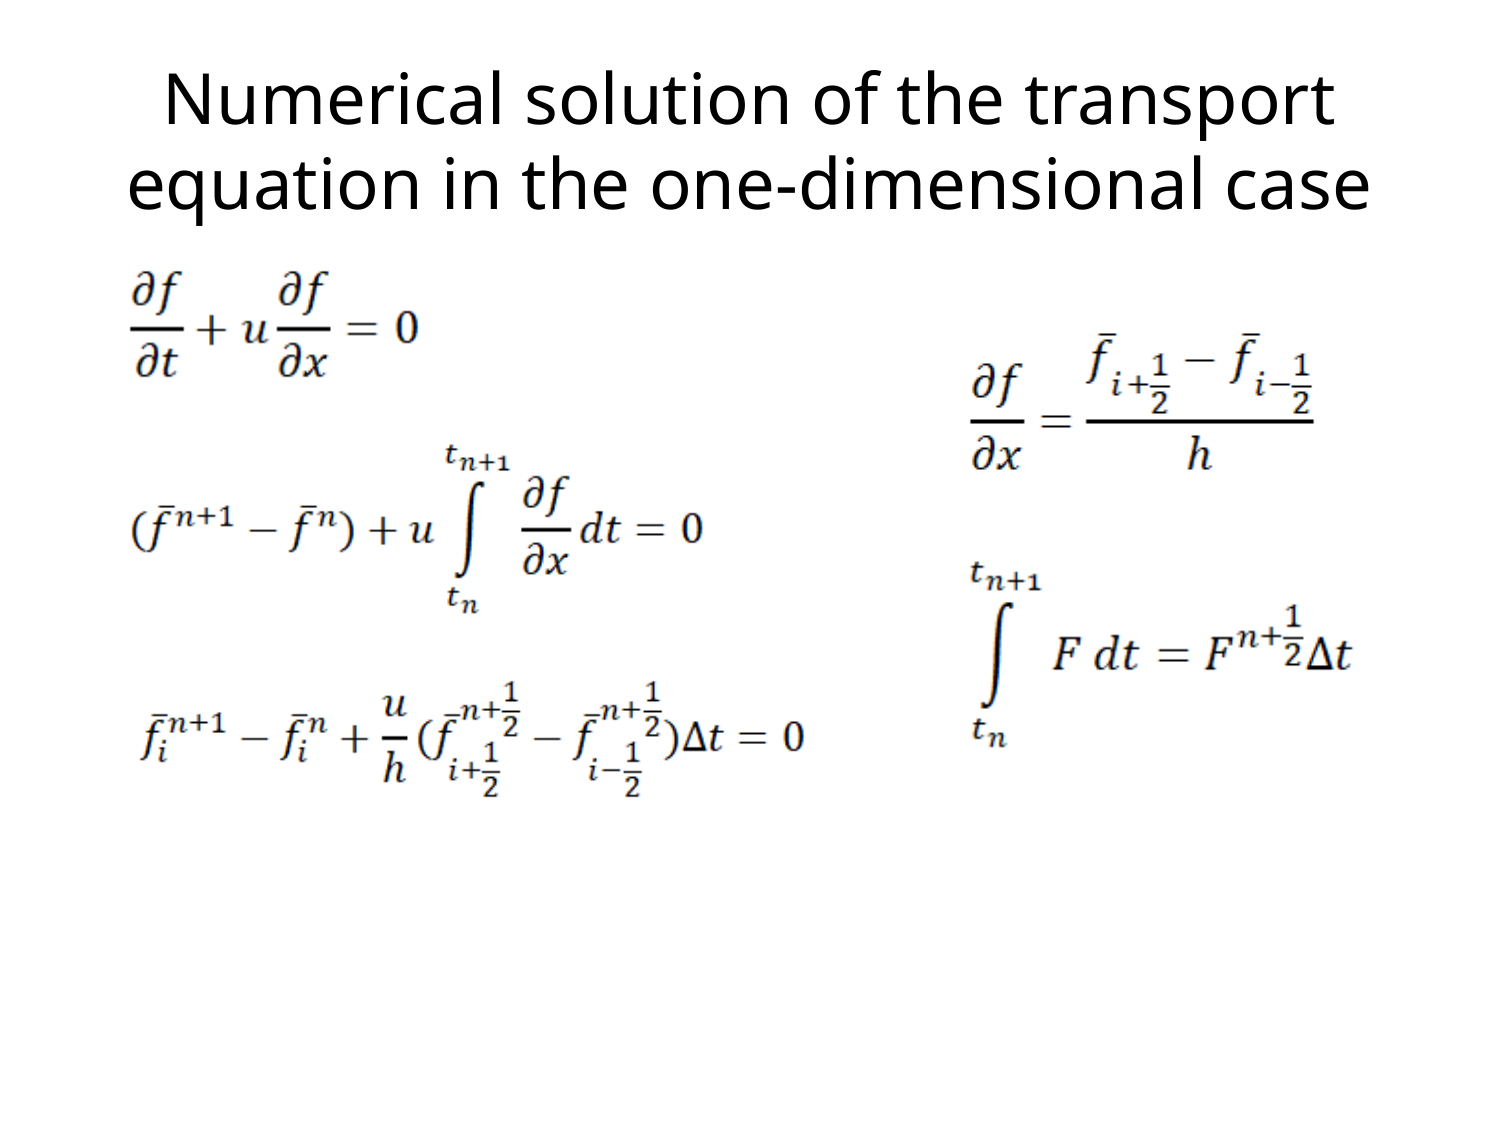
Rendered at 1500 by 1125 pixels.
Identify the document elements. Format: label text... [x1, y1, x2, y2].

title Numerical solution of the transport equation in the one-dimensional case [75, 45, 1425, 233]
picture [948, 550, 1383, 774]
picture [105, 421, 732, 645]
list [105, 245, 434, 411]
picture [937, 304, 1351, 505]
picture [128, 667, 833, 821]
